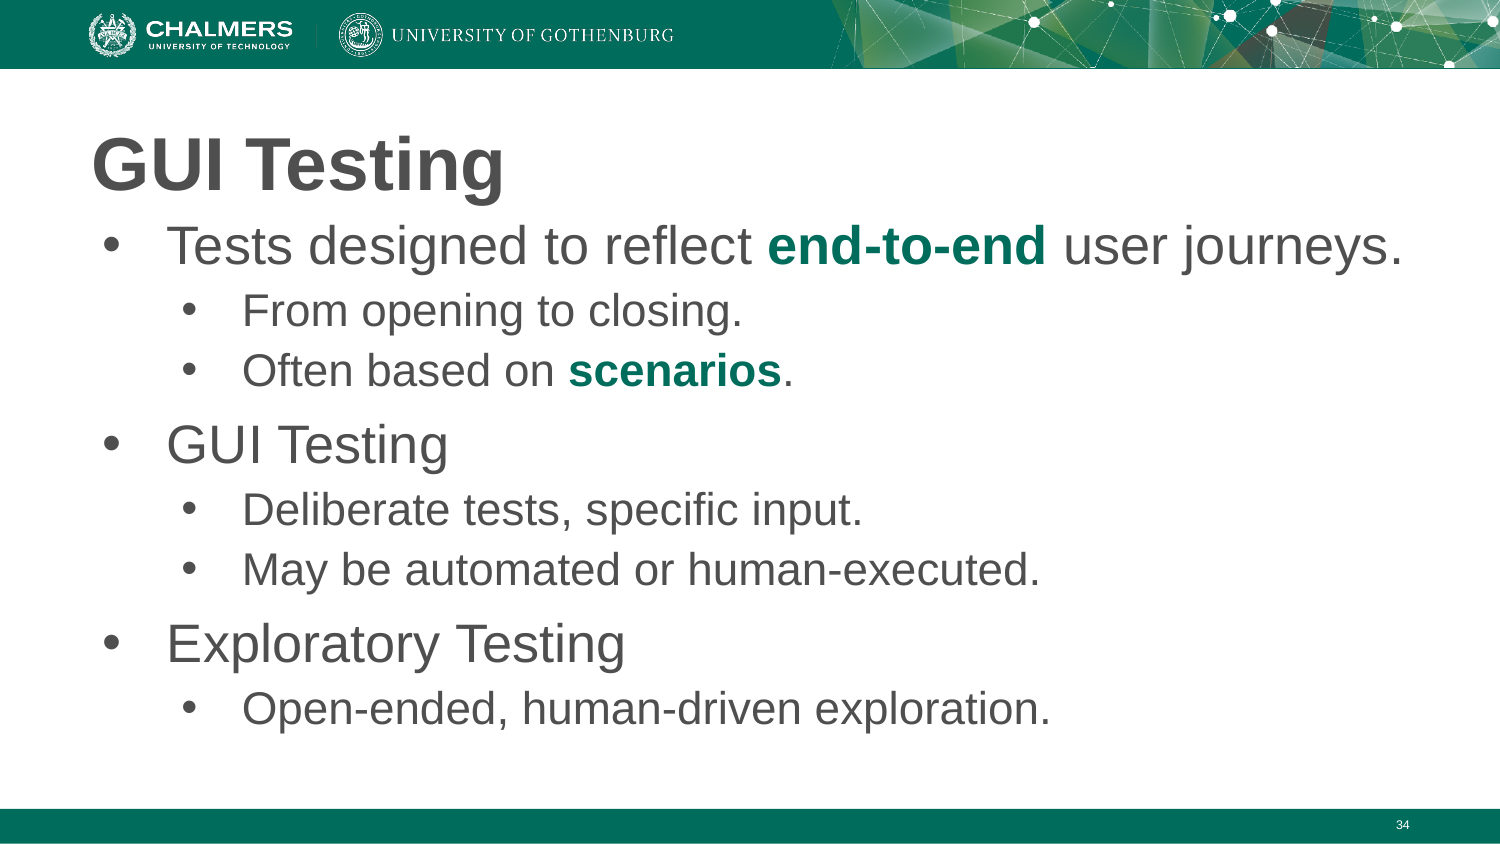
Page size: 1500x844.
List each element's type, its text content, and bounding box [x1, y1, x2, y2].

picture [759, 0, 1500, 68]
slide_number ‹#› [1074, 809, 1425, 844]
picture [64, 0, 696, 85]
list Tests designed to reflect end-to-end user journeys. From opening to closing. Often based on scenarios. GUI Testing Deliberate tests, specific input. May be automated or human-executed. Exploratory Testing Open-ended, human-driven exploration. [76, 210, 1425, 782]
title GUI Testing [76, 100, 1425, 210]
